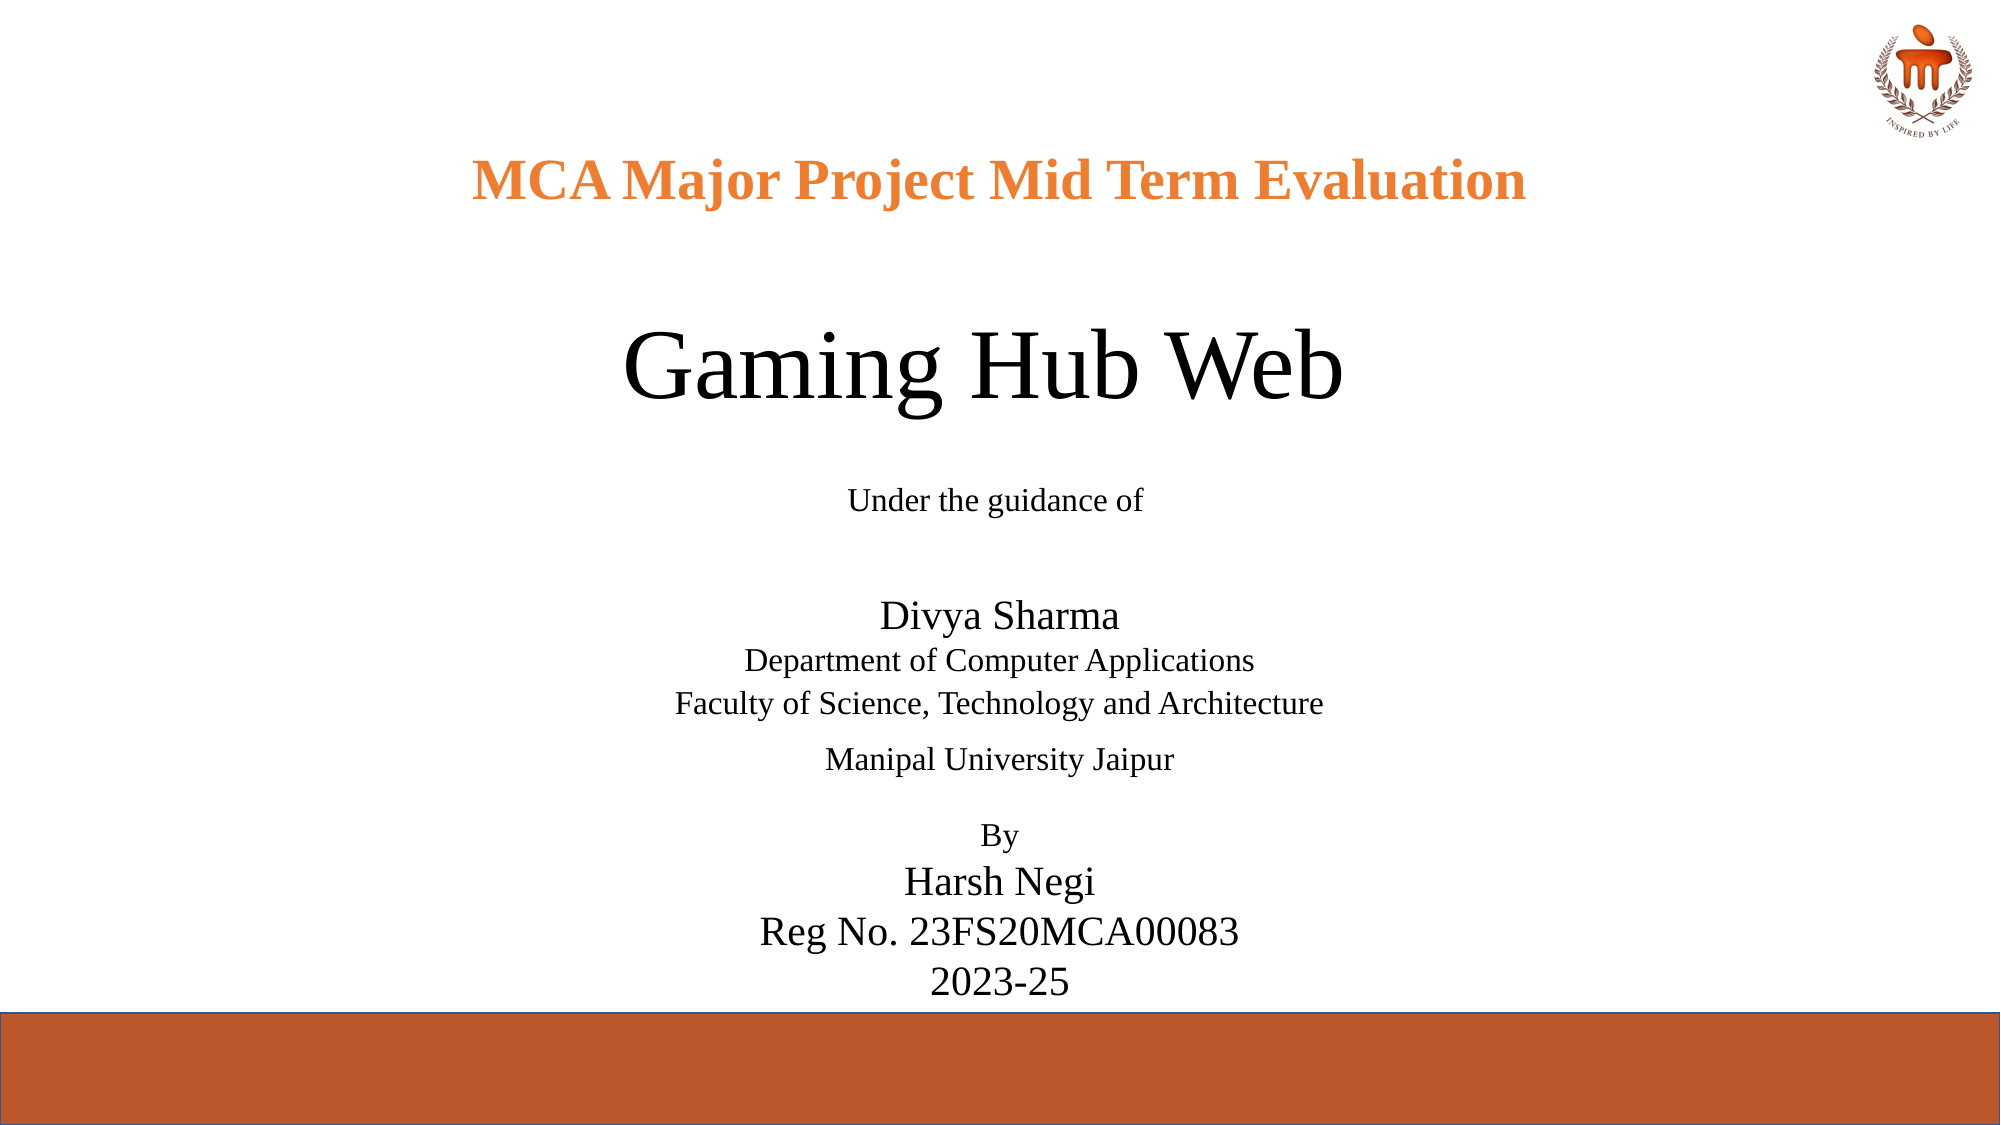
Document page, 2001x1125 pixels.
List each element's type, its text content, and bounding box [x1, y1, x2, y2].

text_box By Harsh Negi Reg No. 23FS20MCA00083 2023-25 [744, 806, 1255, 1011]
text_box [0, 1012, 2000, 1125]
text_box Gaming Hub Web [607, 291, 1393, 426]
text_box MCA Major Project Mid Term Evaluation [457, 133, 1543, 219]
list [1863, 22, 1982, 141]
text_box Under the guidance of Divya Sharma Department of Computer Applications Faculty of Science, Technology and Architecture Manipal University Jaipur [660, 470, 1340, 785]
